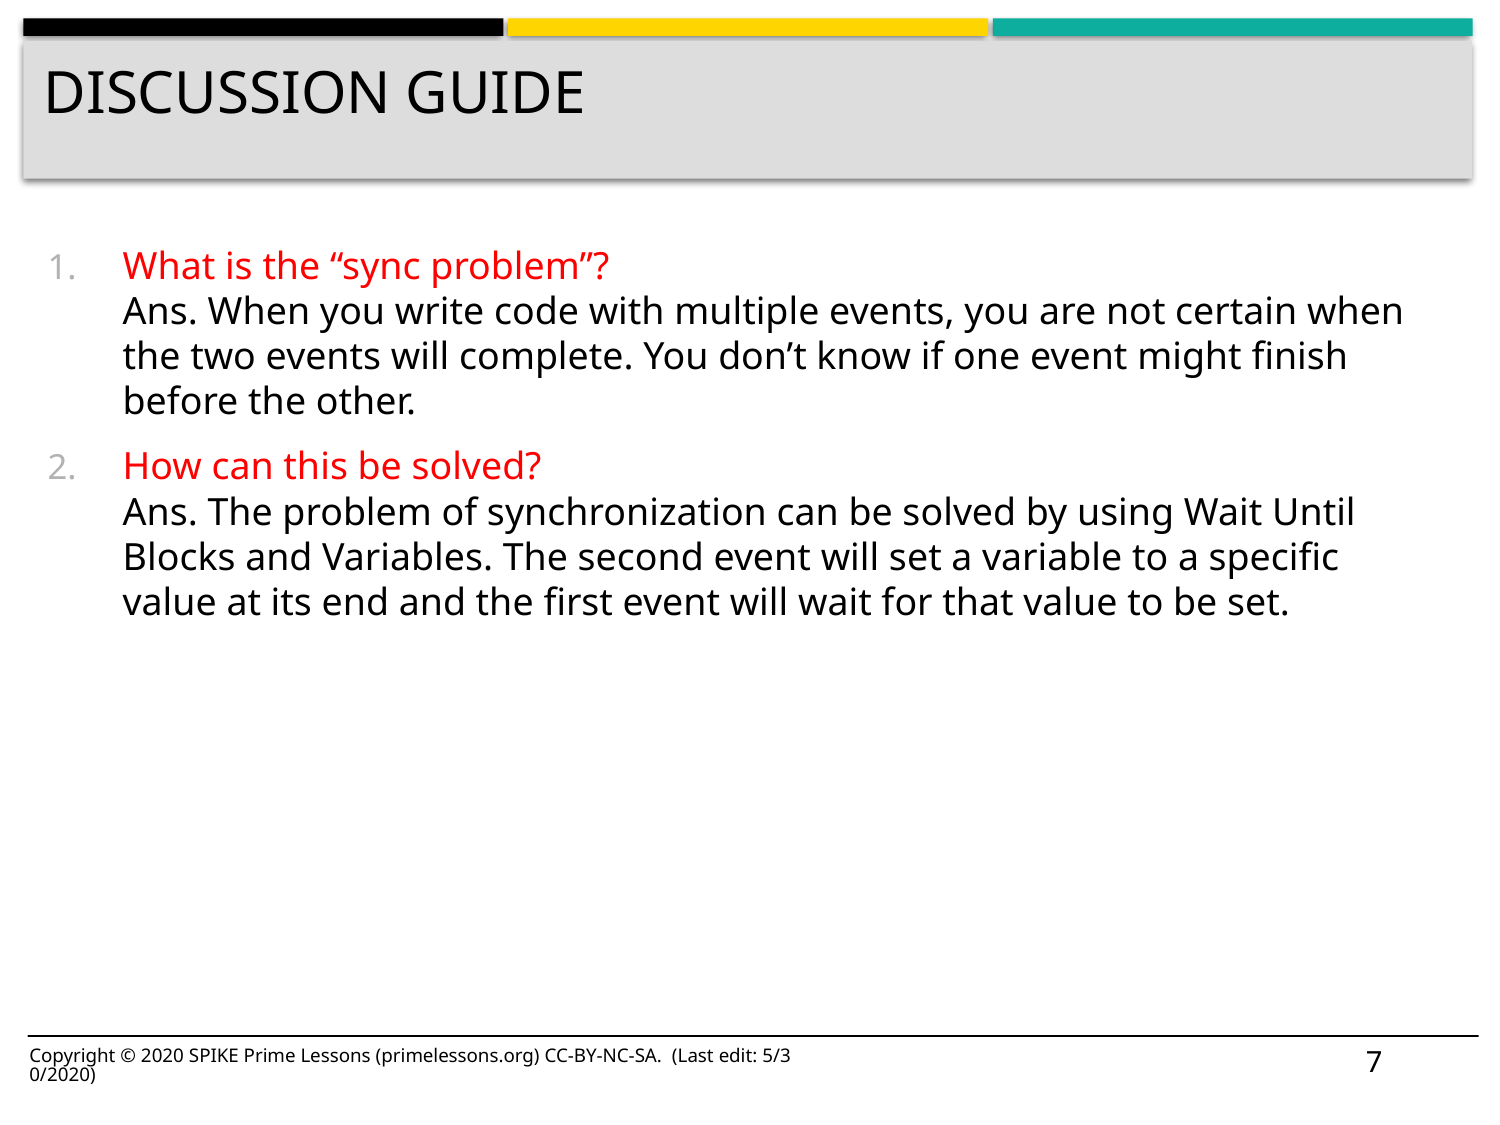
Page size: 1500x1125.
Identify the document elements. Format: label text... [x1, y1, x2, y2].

title Discussion Guide [28, 48, 1464, 172]
footer Copyright © 2020 SPIKE Prime Lessons (primelessons.org) CC-BY-NC-SA. (Last edit: 5/30/2020) [14, 1036, 814, 1097]
slide_number 7 [1351, 1036, 1478, 1097]
list What is the “sync problem”? Ans. When you write code with multiple events, you are not certain when the two events will complete. You don’t know if one event might finish before the other. How can this be solved? Ans. The problem of synchronization can be solved by using Wait Until Blocks and Variables. The second event will set a variable to a specific value at its end and the first event will wait for that value to be set. [32, 235, 1440, 890]
